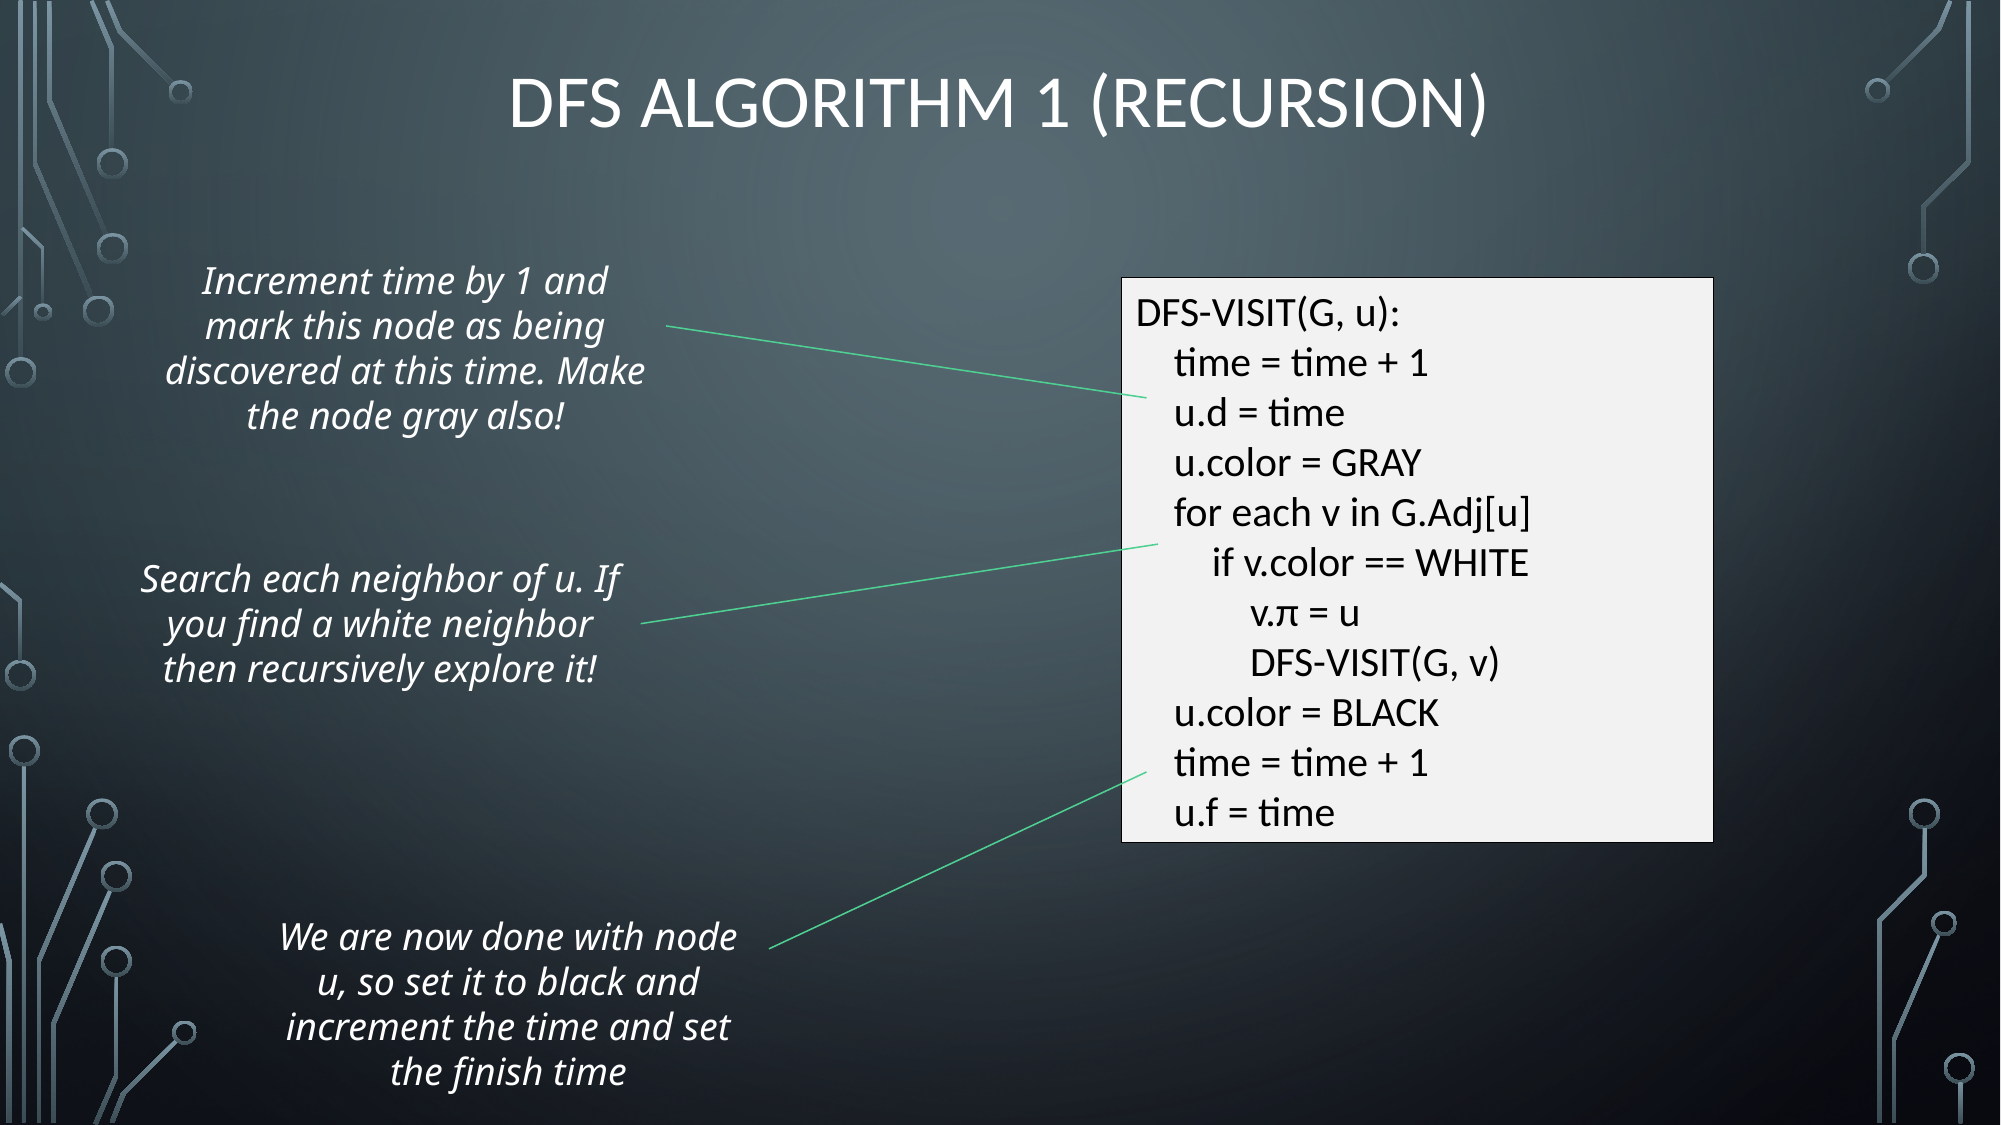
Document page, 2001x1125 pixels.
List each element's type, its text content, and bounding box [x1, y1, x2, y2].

text_box Increment time by 1 and mark this node as being discovered at this time. Make the node gray also! [145, 250, 666, 445]
text_box We are now done with node u, so set it to black and increment the time and set the finish time [248, 905, 769, 1101]
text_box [665, 325, 1147, 399]
text_box Search each neighbor of u. If you find a white neighbor then recursively explore it! [119, 547, 641, 698]
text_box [768, 771, 1147, 950]
text_box DFS-VISIT(G, u): time = time + 1 u.d = time u.color = GRAY for each v in G.Adj[u] if v.color == WHITE v.π = u DFS-VISIT(G, v) u.color = BLACK time = time + 1 u.f = time [1121, 277, 1714, 843]
title DFS Algorithm 1 (Recursion) [187, 41, 1813, 166]
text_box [640, 543, 1159, 624]
